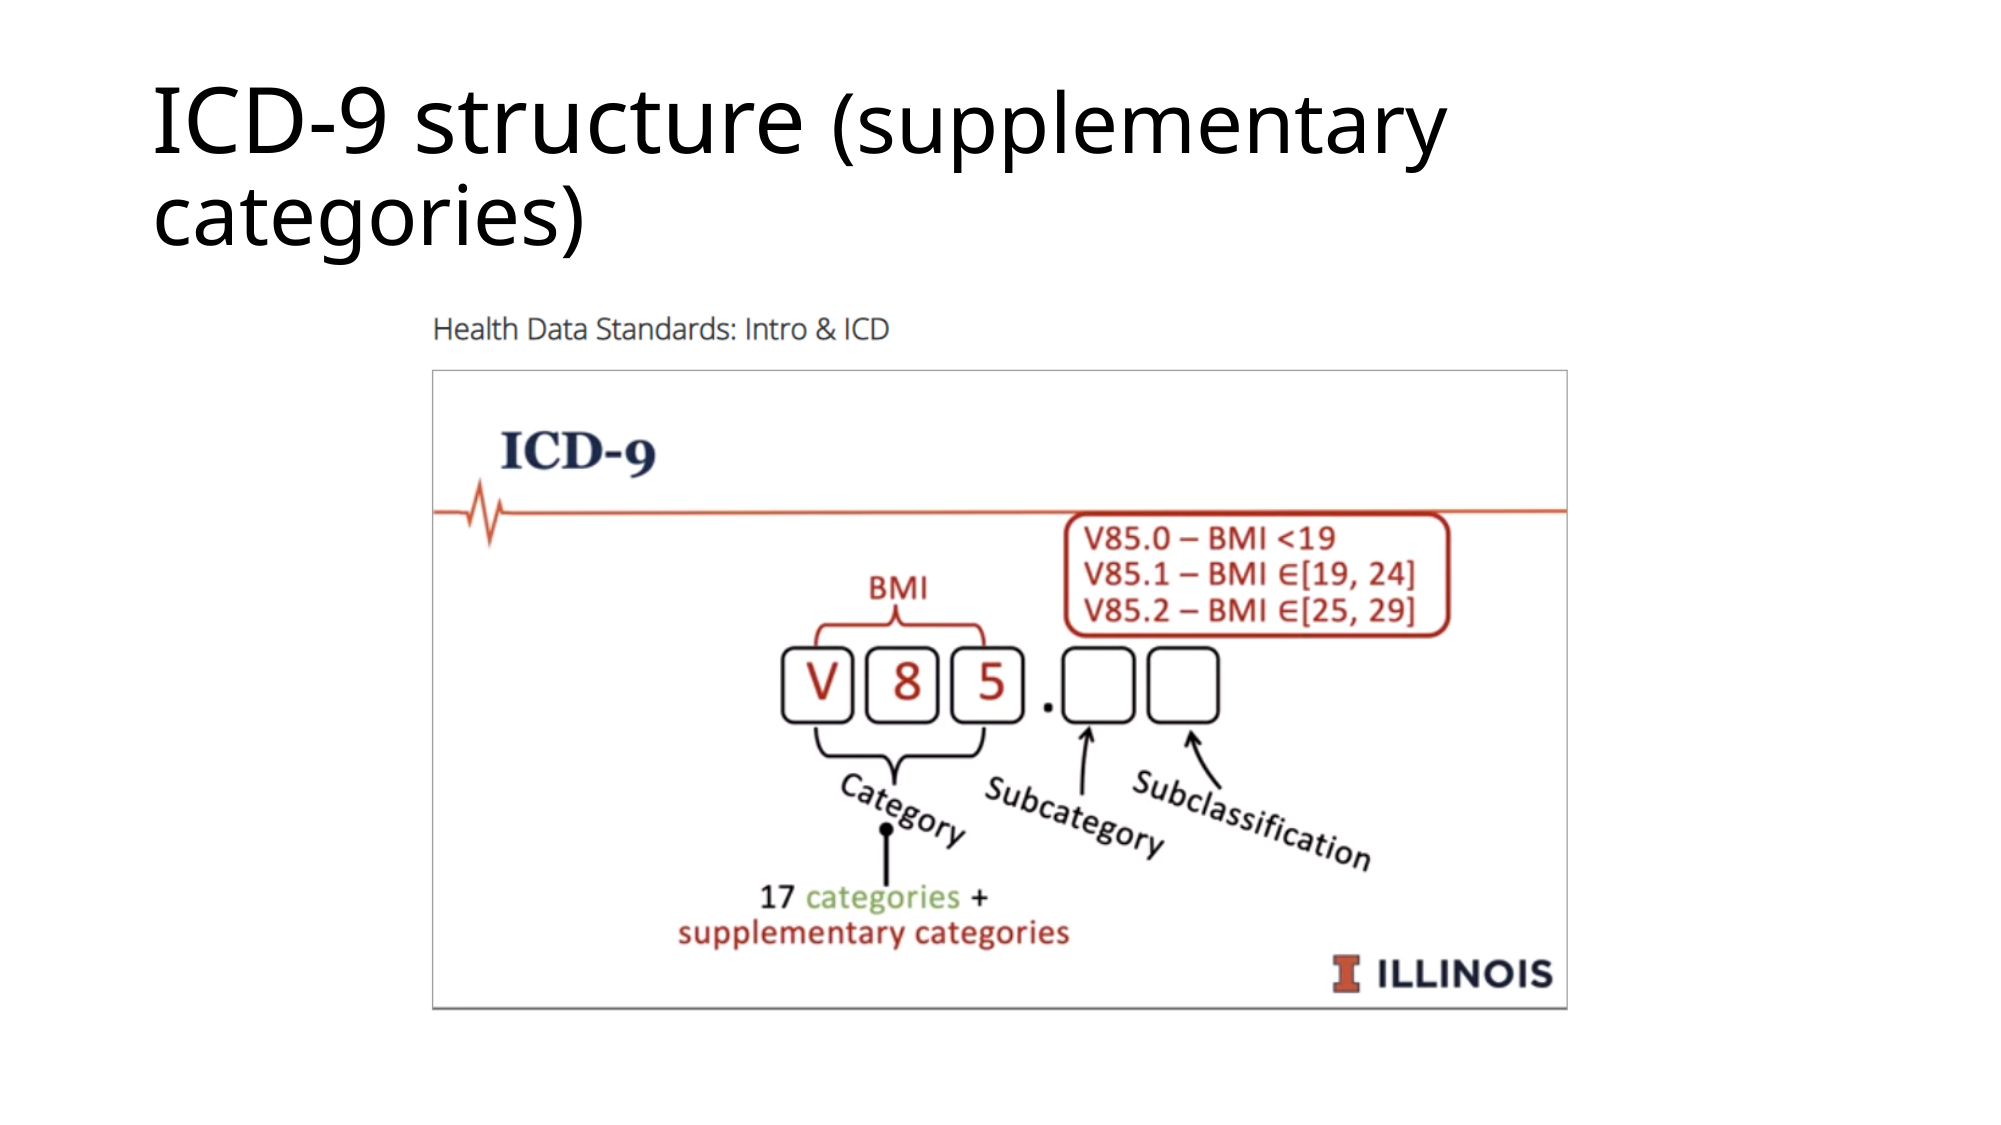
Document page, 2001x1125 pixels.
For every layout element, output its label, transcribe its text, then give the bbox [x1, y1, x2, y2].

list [426, 299, 1574, 1014]
title ICD-9 structure (supplementary categories) [137, 59, 1863, 278]
